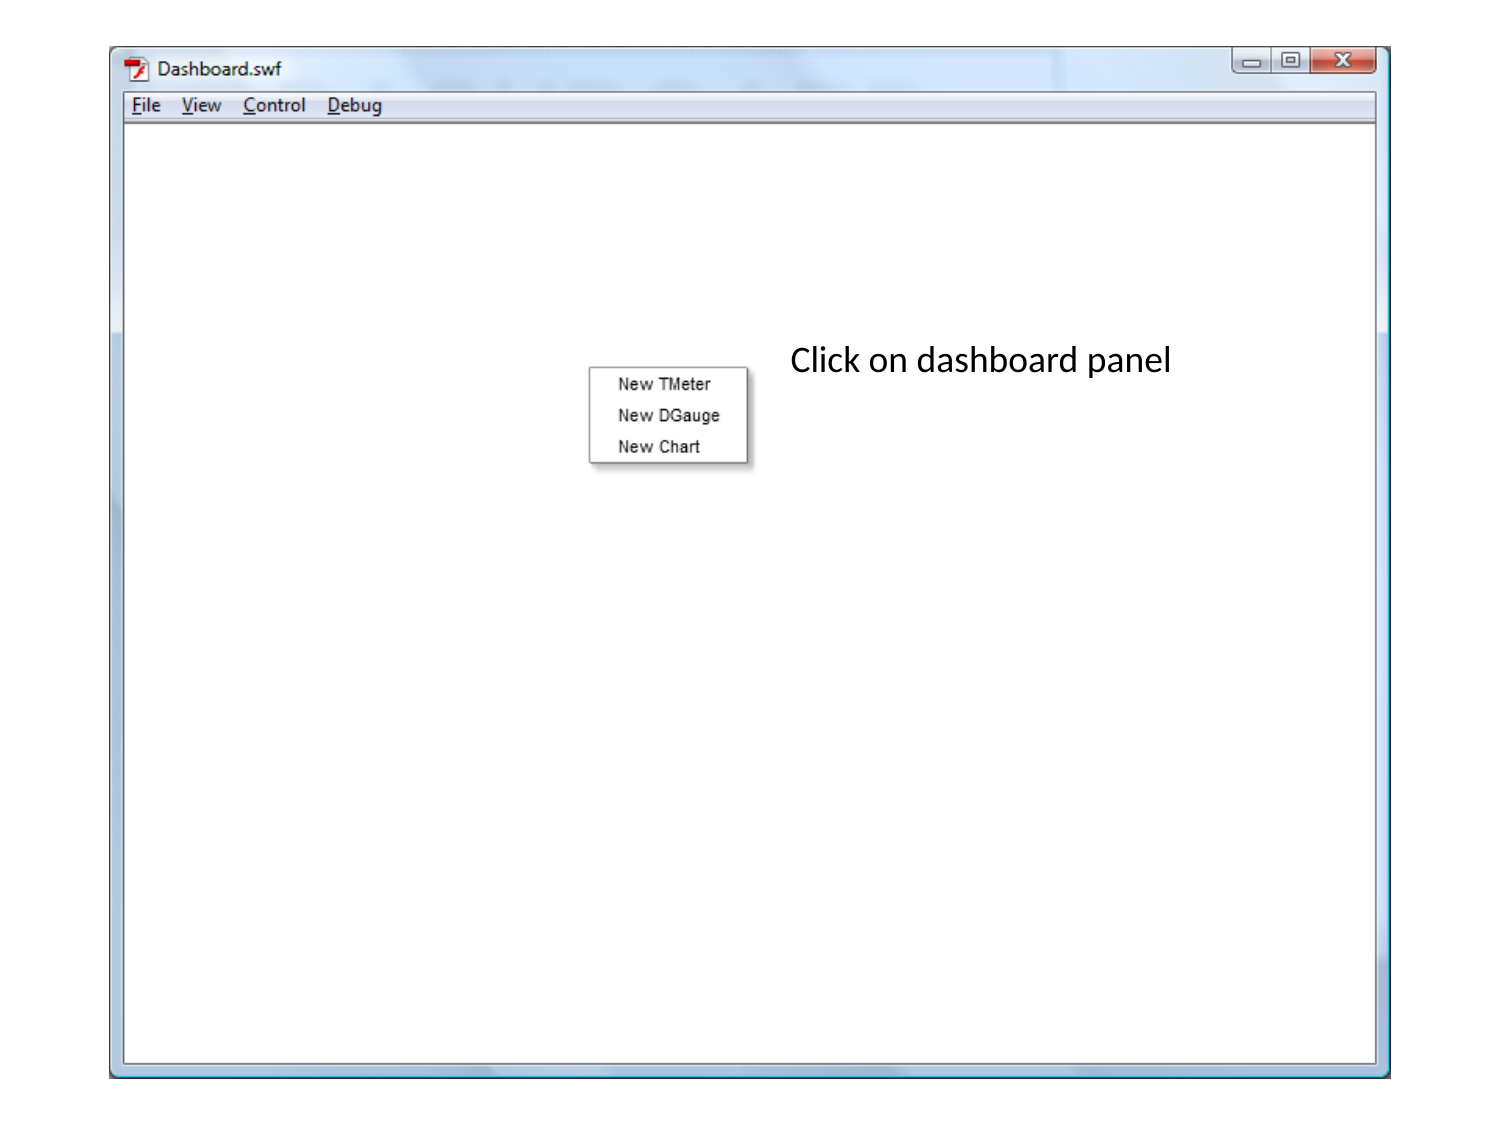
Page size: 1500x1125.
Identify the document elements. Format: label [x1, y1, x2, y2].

picture [109, 46, 1391, 1079]
